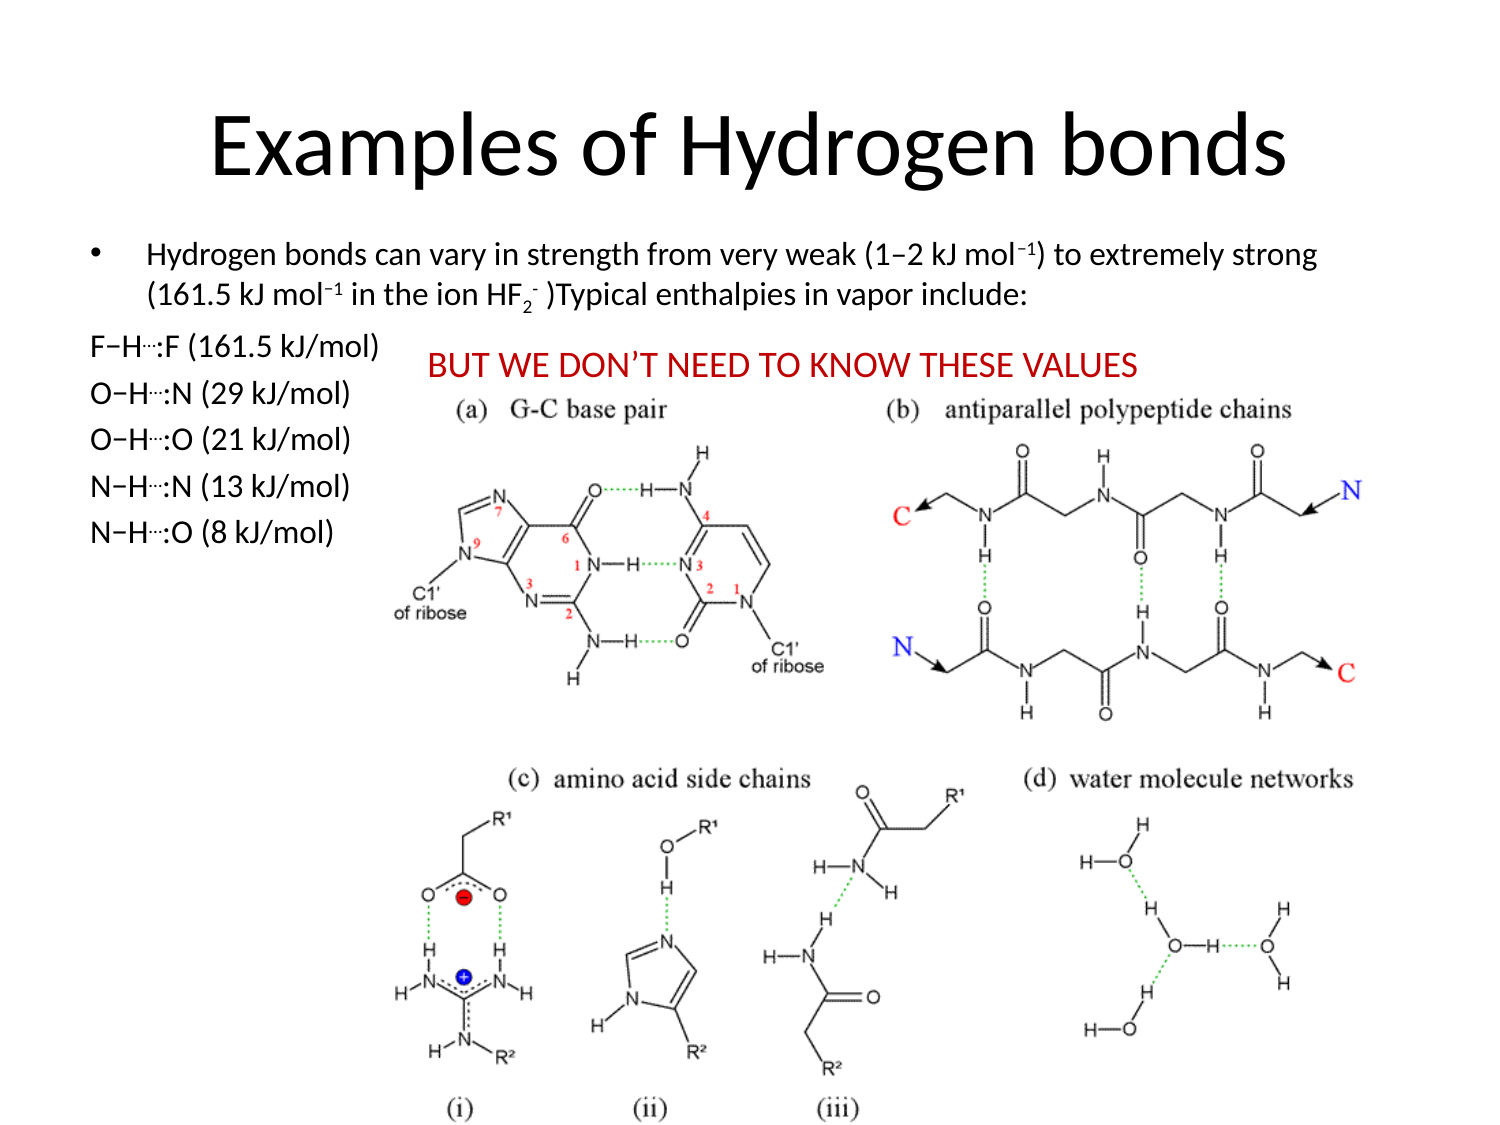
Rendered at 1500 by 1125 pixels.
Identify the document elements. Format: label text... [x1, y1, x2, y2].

title Examples of Hydrogen bonds [75, 45, 1425, 224]
list Hydrogen bonds can vary in strength from very weak (1–2 kJ mol−1) to extremely strong (161.5 kJ mol−1 in the ion HF2- )Typical enthalpies in vapor include: F−H…:F (161.5 kJ/mol) O−H…:N (29 kJ/mol) O−H…:O (21 kJ/mol) N−H…:N (13 kJ/mol) N−H…:O (8 kJ/mol) [75, 224, 1425, 588]
text_box BUT WE DON’T NEED TO KNOW THESE VALUES [412, 332, 1175, 390]
picture [393, 392, 1363, 1125]
